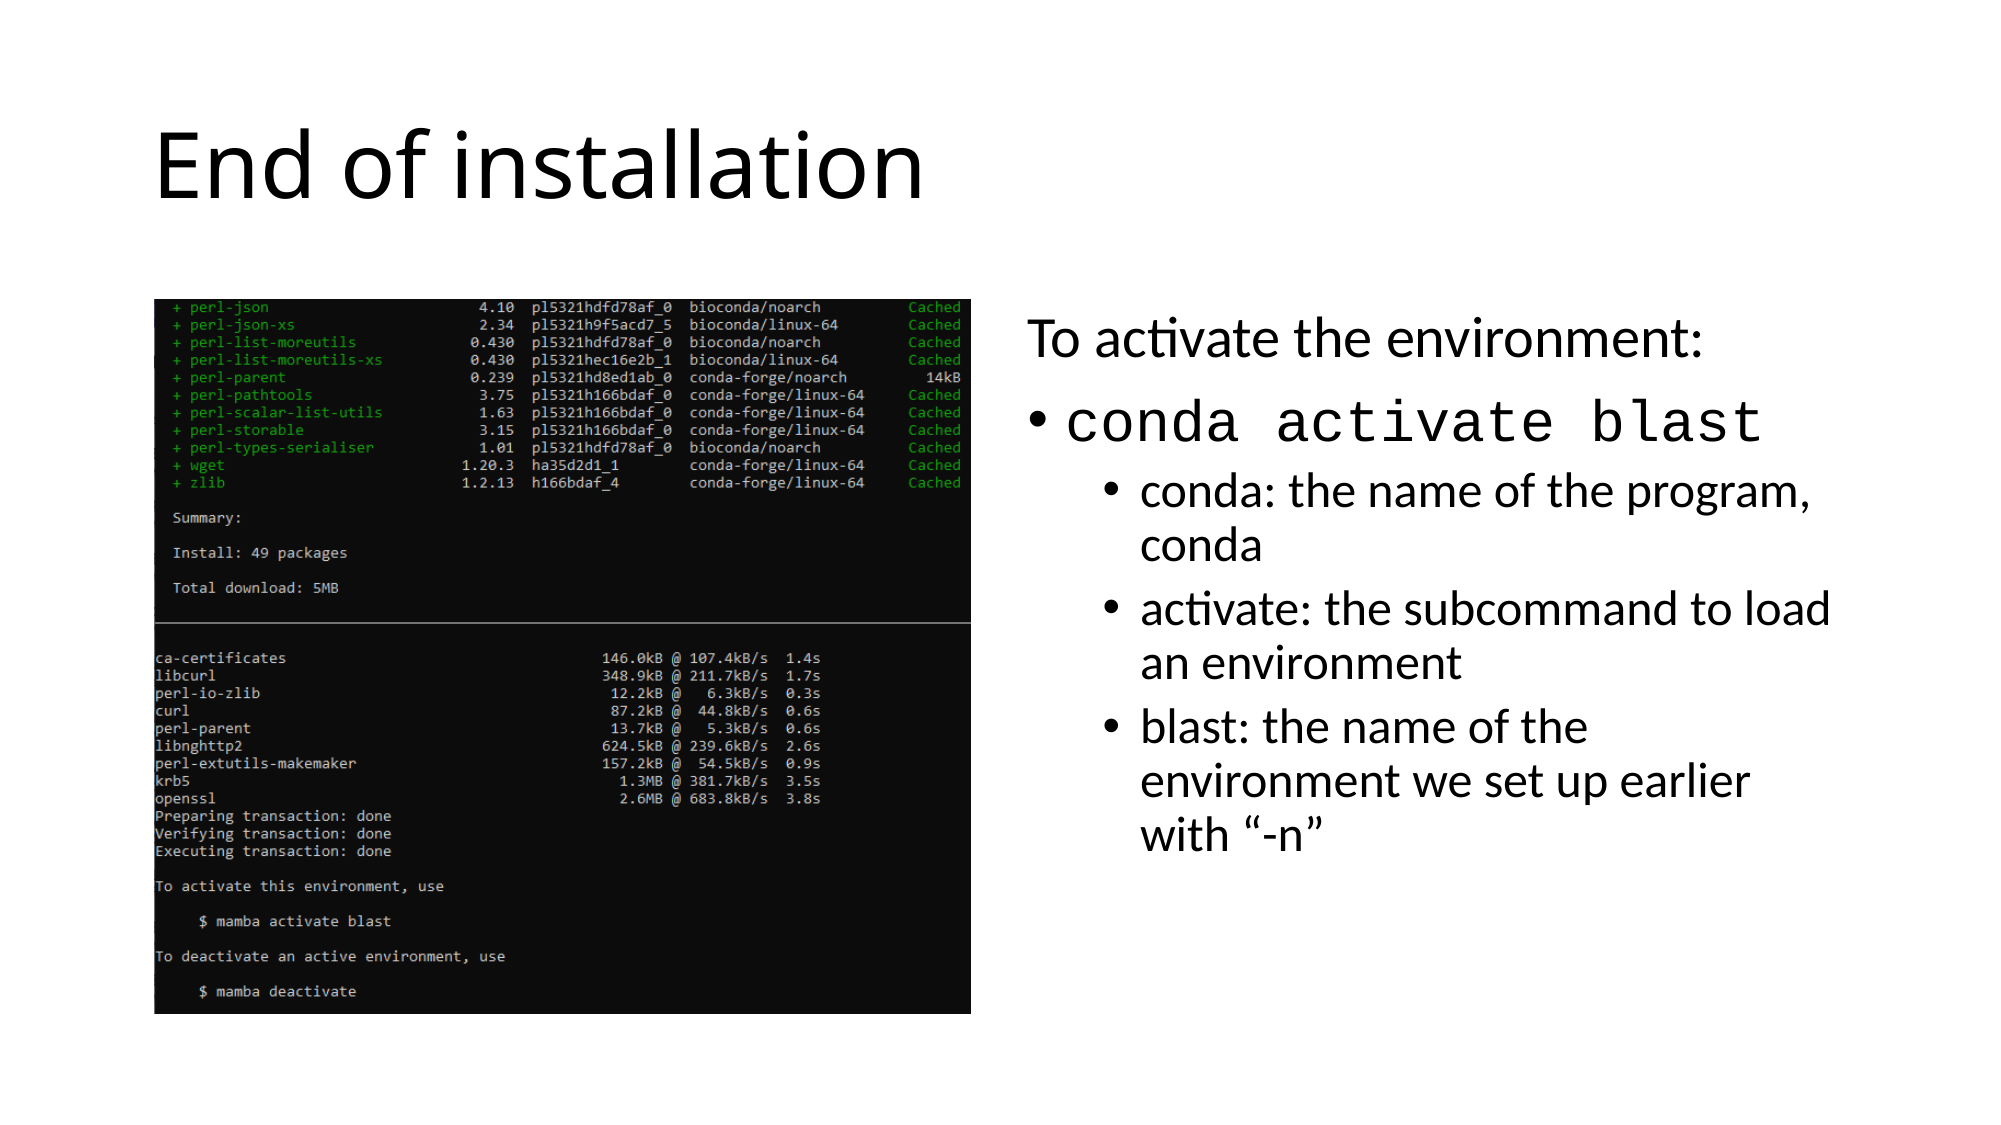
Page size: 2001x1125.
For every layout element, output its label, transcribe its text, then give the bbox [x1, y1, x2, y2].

list To activate the environment: conda activate blast conda: the name of the program, conda activate: the subcommand to load an environment blast: the name of the environment we set up earlier with “-n” [1012, 299, 1863, 1014]
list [154, 299, 971, 1014]
title End of installation [137, 59, 1863, 278]
